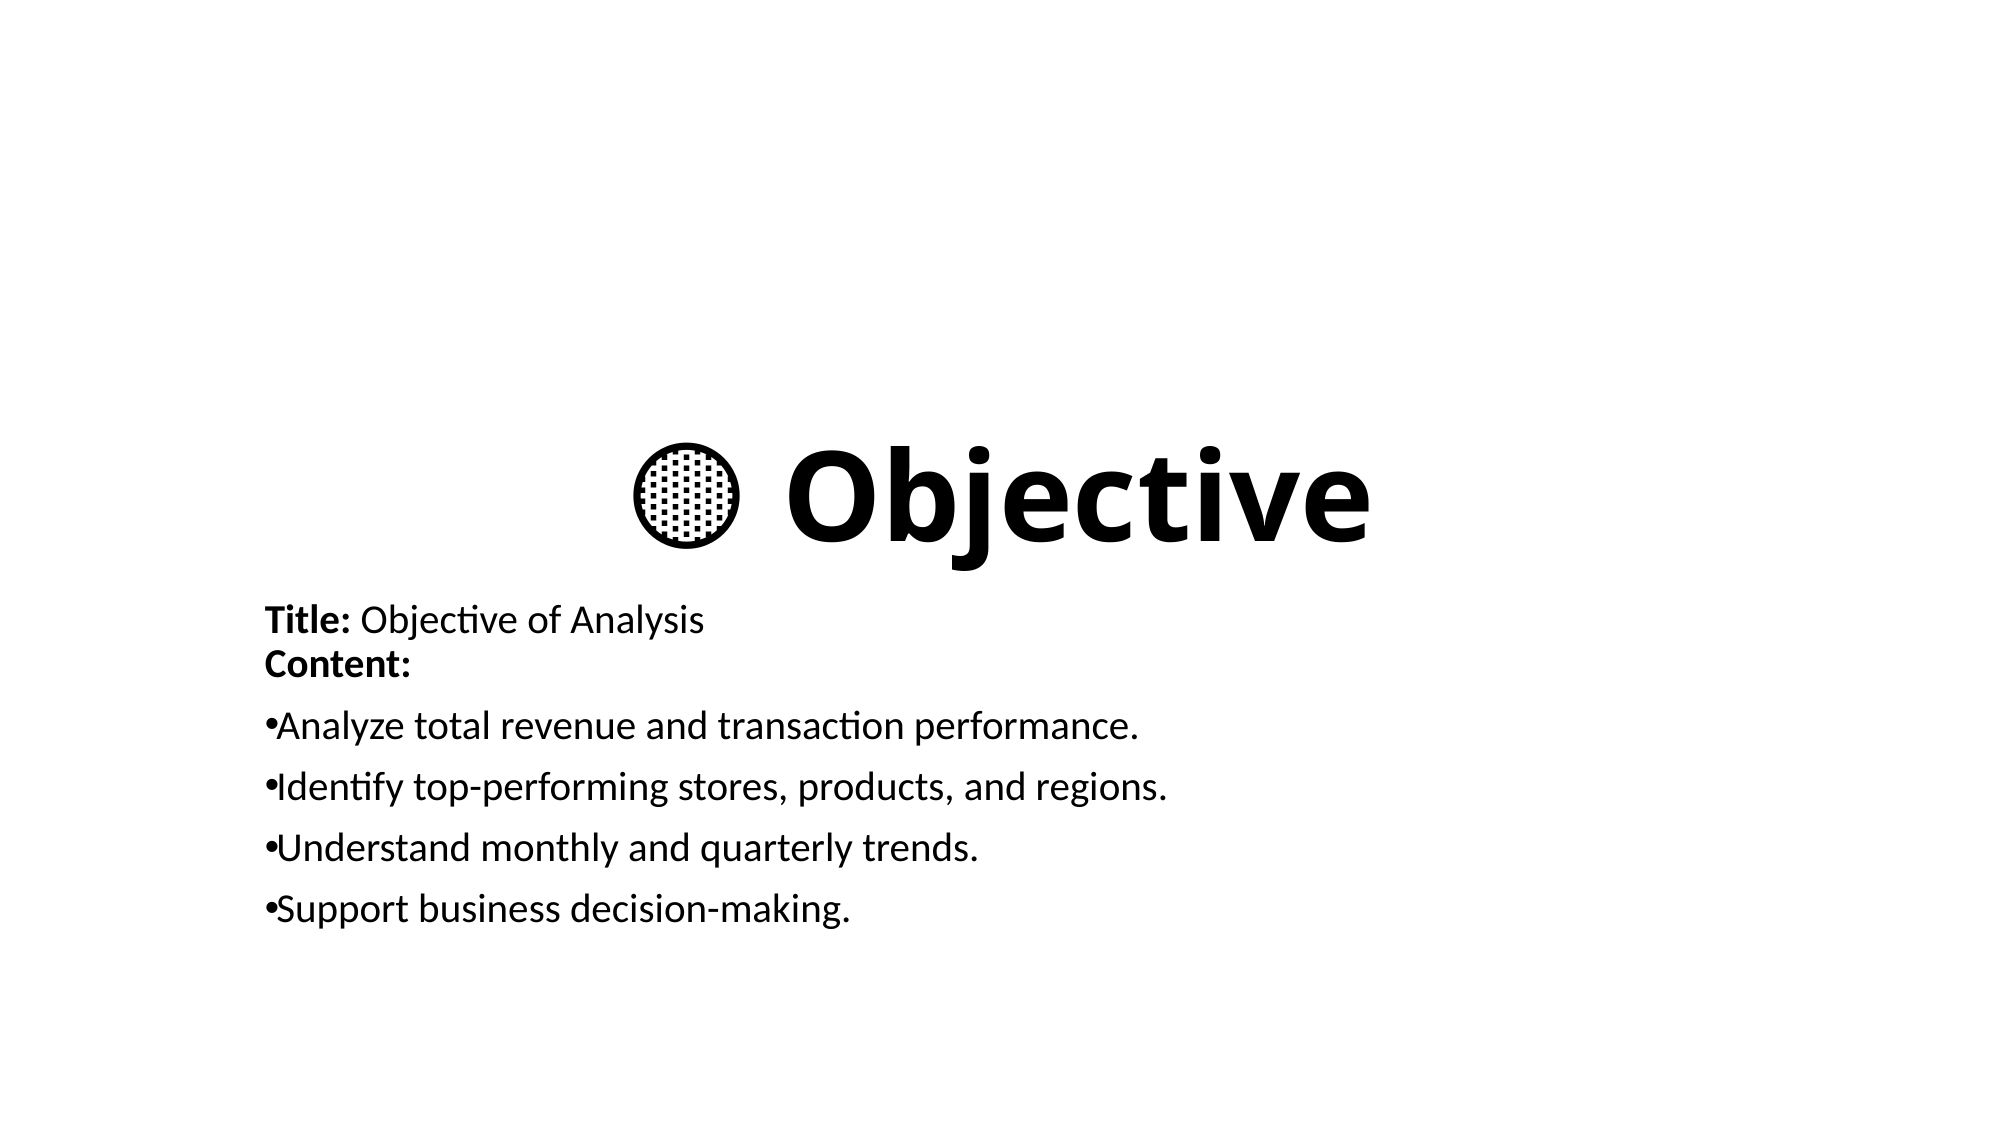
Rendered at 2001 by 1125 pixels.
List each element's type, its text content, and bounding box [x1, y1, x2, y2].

subtitle Title: Objective of Analysis Content: Analyze total revenue and transaction performance. Identify top-performing stores, products, and regions. Understand monthly and quarterly trends. Support business decision-making. [249, 590, 1750, 941]
title 🟡 Objective [249, 184, 1750, 576]
